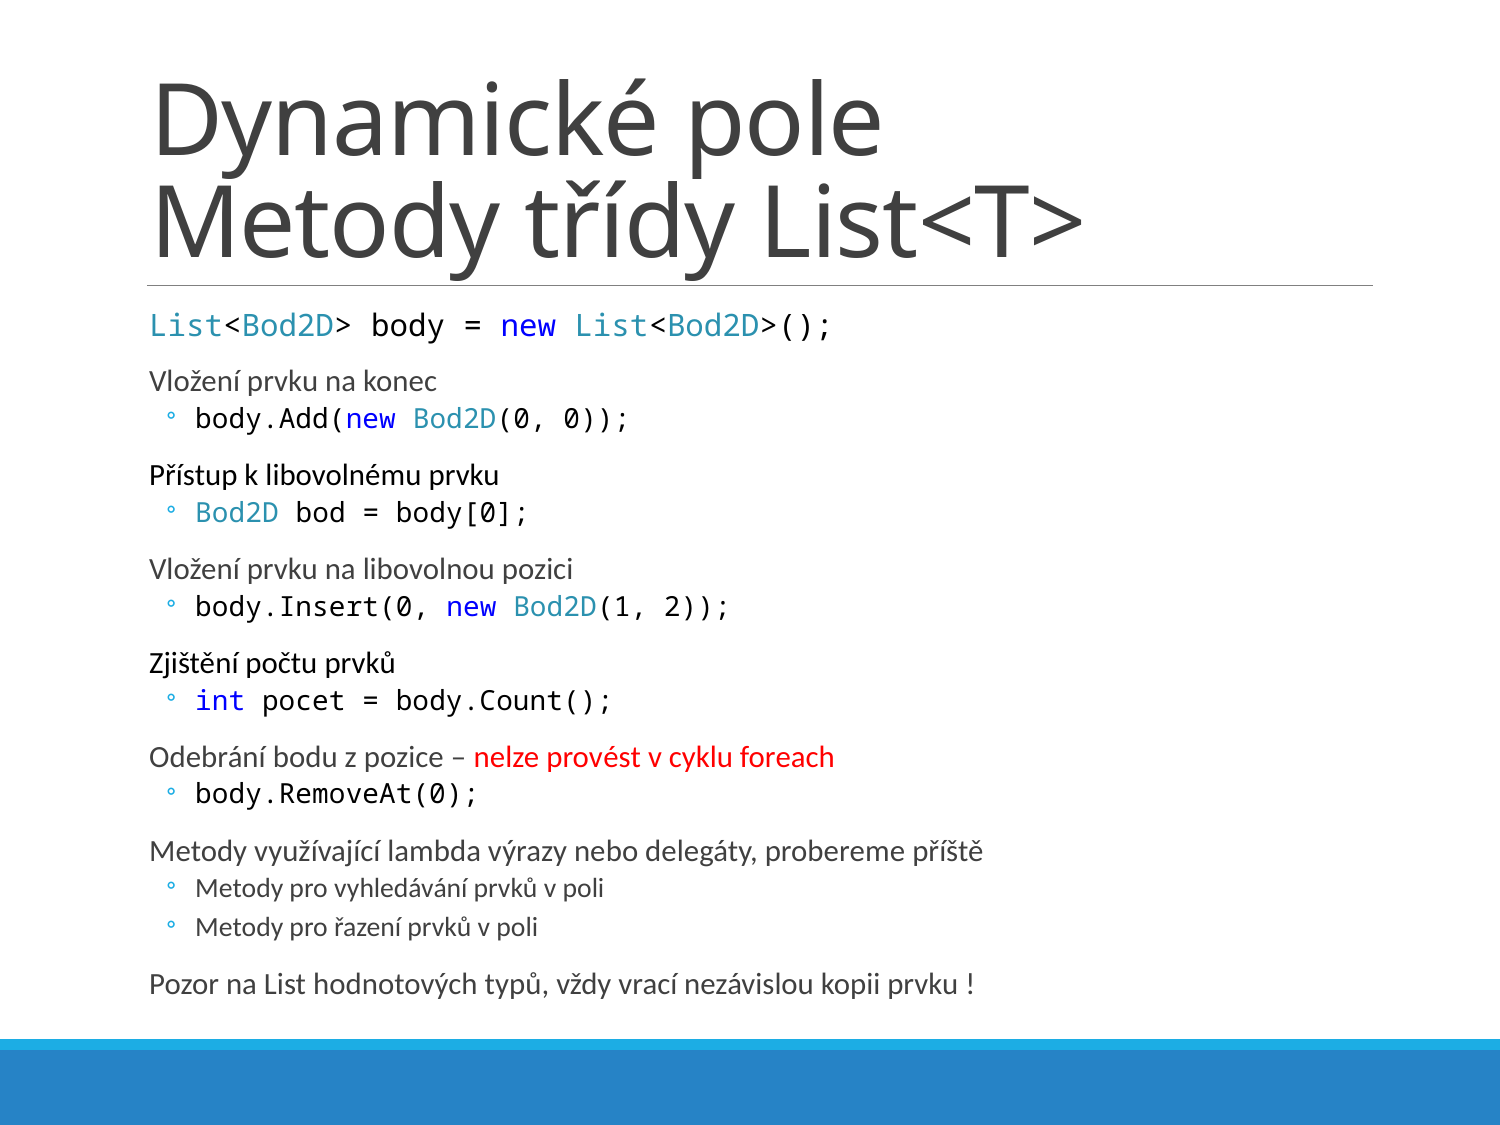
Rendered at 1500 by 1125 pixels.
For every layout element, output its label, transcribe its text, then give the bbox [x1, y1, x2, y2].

list List<Bod2D> body = new List<Bod2D>(); Vložení prvku na konec body.Add(new Bod2D(0, 0)); Přístup k libovolnému prvku Bod2D bod = body[0]; Vložení prvku na libovolnou pozici body.Insert(0, new Bod2D(1, 2)); Zjištění počtu prvků int pocet = body.Count(); Odebrání bodu z pozice – nelze provést v cyklu foreach body.RemoveAt(0); Metody využívající lambda výrazy nebo delegáty, probereme příště Metody pro vyhledávání prvků v poli Metody pro řazení prvků v poli Pozor na List hodnotových typů, vždy vrací nezávislou kopii prvku ! [135, 302, 1373, 1014]
title Dynamické pole Metody třídy List<T> [135, 47, 1373, 285]
